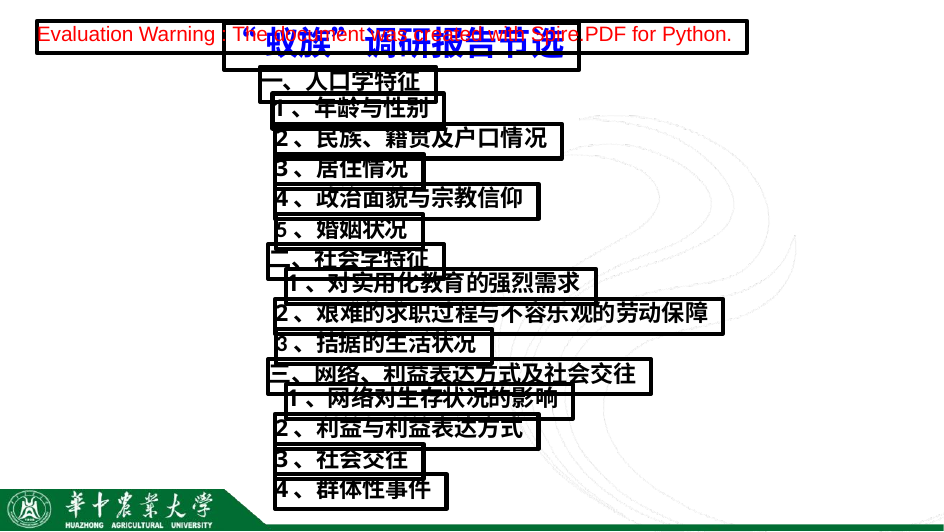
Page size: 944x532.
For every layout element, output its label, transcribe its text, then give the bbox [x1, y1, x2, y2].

text_box 1、年龄与性别 [270, 91, 446, 131]
text_box 4、群体性事件 [273, 472, 449, 511]
picture [0, 105, 944, 532]
text_box 2、利益与利益表达方式 [273, 412, 480, 451]
text_box 3、居住情况 [273, 152, 426, 182]
text_box 一、人口学特征 [258, 65, 438, 104]
text_box 1、网络对生存状况的影响 [284, 382, 480, 412]
text_box 三、网络、利益表达方式及社会交往 [266, 357, 480, 396]
text_box “蚁族”调研报告节选 [222, 55, 581, 72]
text_box Evaluation Warning : The document was created with Spire.PDF for Python. [35, 19, 749, 55]
text_box 3、社会交往 [273, 442, 426, 472]
text_box 1、对实用化教育的强烈需求 [284, 267, 480, 297]
text_box 5、婚姻状况 [274, 212, 425, 242]
text_box 2、民族、籍贯及户口情况 [273, 122, 480, 161]
text_box 3、拮据的生活状况 [274, 327, 480, 357]
text_box 4、政治面貌与宗教信仰 [273, 182, 480, 221]
text_box 2、艰难的求职过程与不容乐观的劳动保障 [273, 297, 480, 336]
text_box 二、社会学特征 [266, 242, 446, 281]
